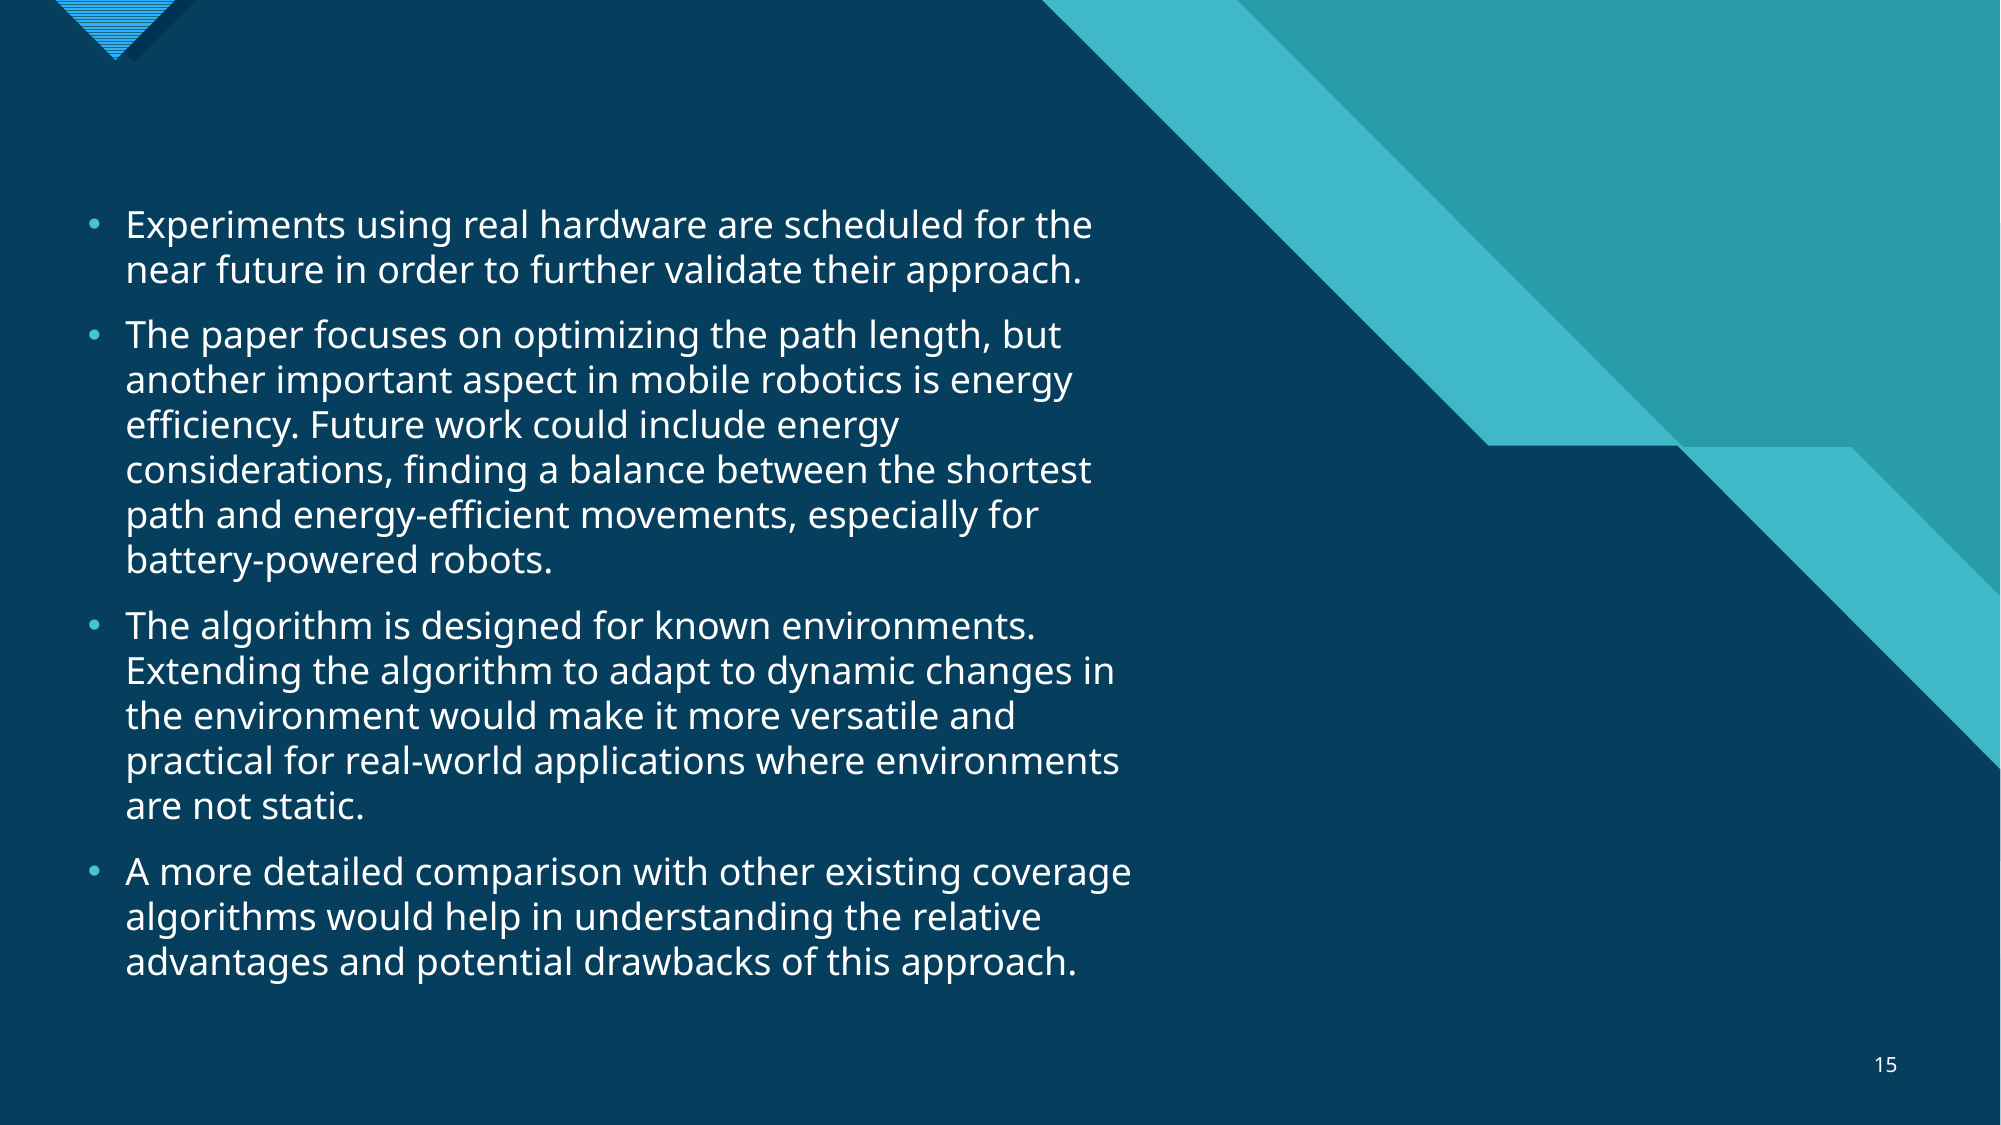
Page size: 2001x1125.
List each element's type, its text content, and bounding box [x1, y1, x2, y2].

slide_number 15 [1845, 1035, 1913, 1096]
list Experiments using real hardware are scheduled for the near future in order to further validate their approach. The paper focuses on optimizing the path length, but another important aspect in mobile robotics is energy efficiency. Future work could include energy considerations, finding a balance between the shortest path and energy-efficient movements, especially for battery-powered robots. The algorithm is designed for known environments. Extending the algorithm to adapt to dynamic changes in the environment would make it more versatile and practical for real-world applications where environments are not static. A more detailed comparison with other existing coverage algorithms would help in understanding the relative advantages and potential drawbacks of this approach. [72, 193, 1175, 1066]
